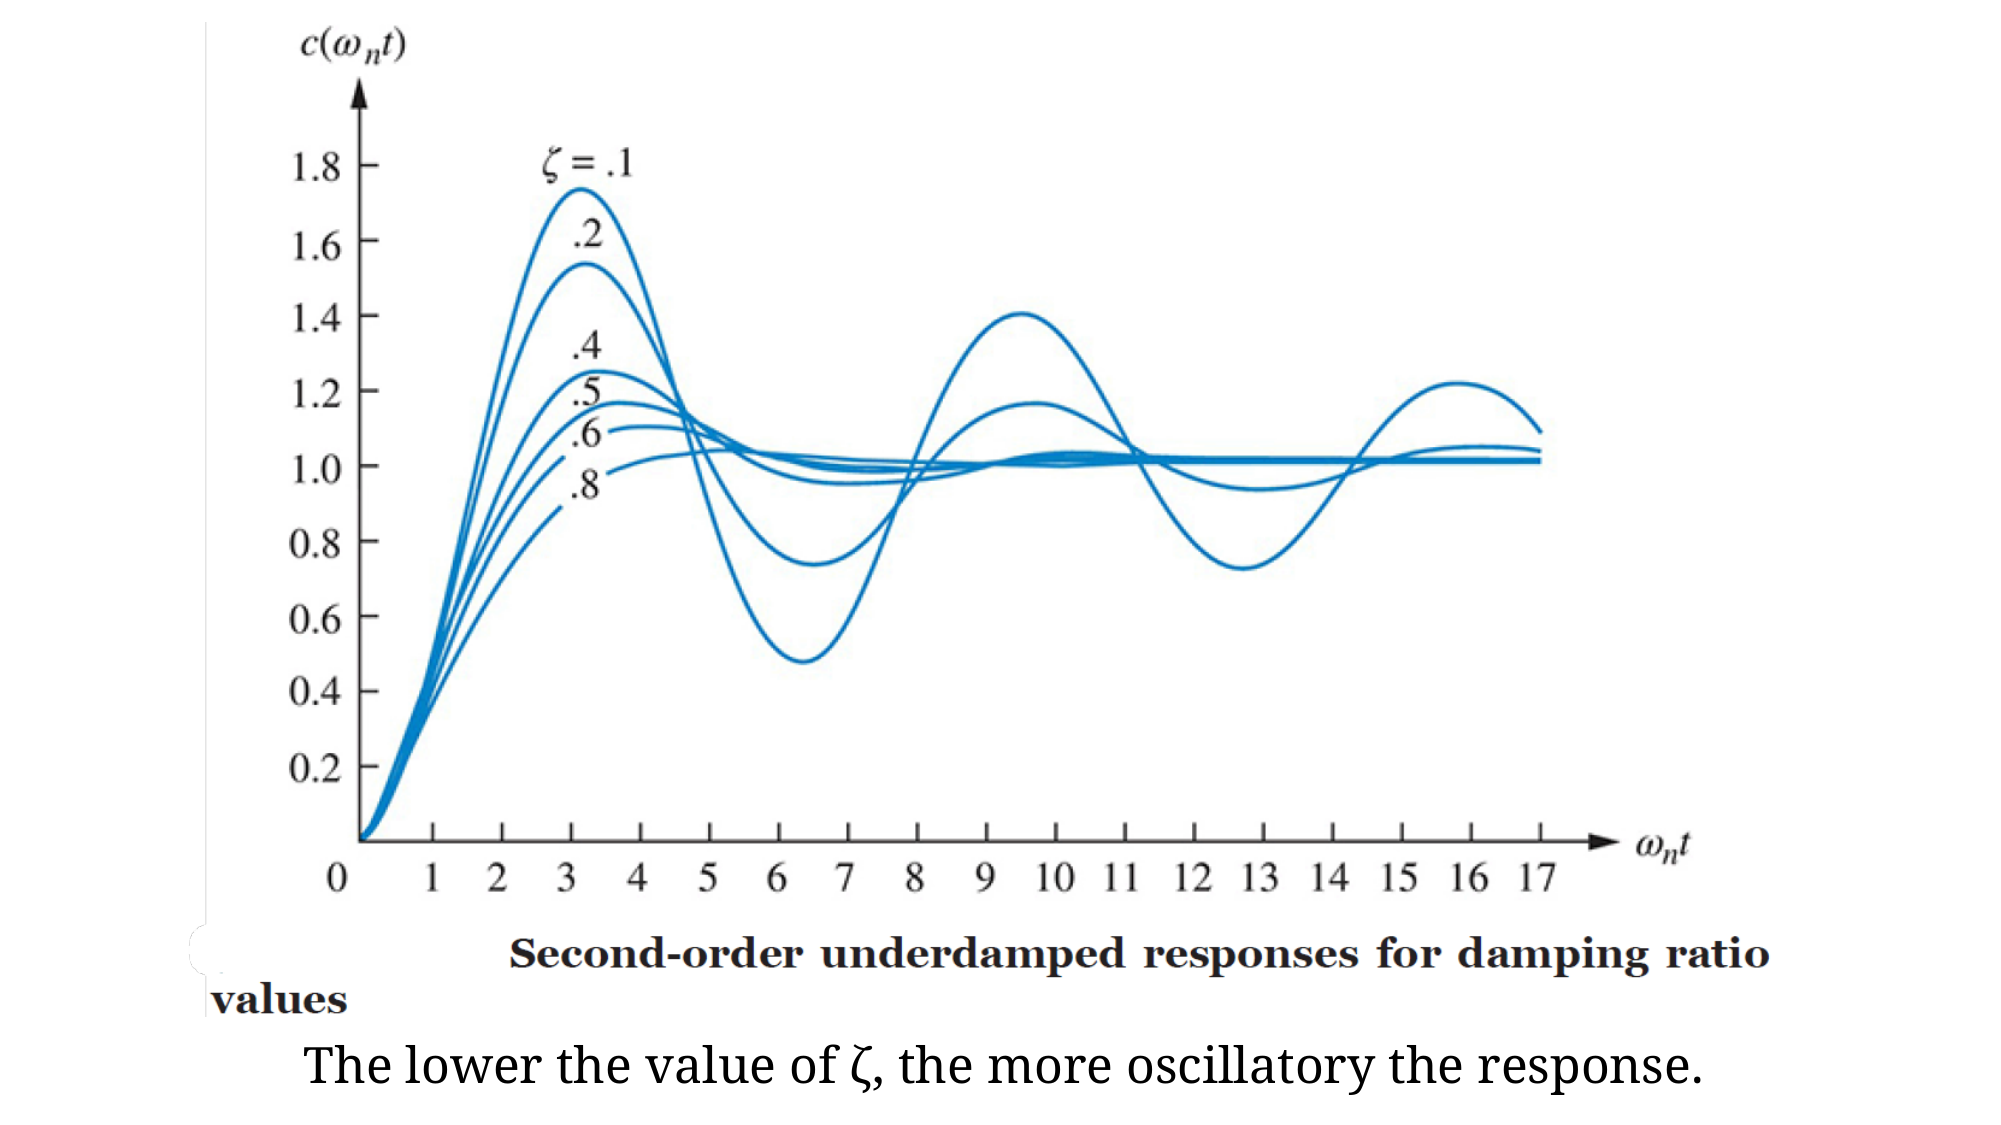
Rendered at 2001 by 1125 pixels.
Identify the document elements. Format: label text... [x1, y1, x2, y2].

text_box The lower the value of ζ, the more oscillatory the response. [289, 1026, 2000, 1102]
picture [188, 22, 1775, 1018]
